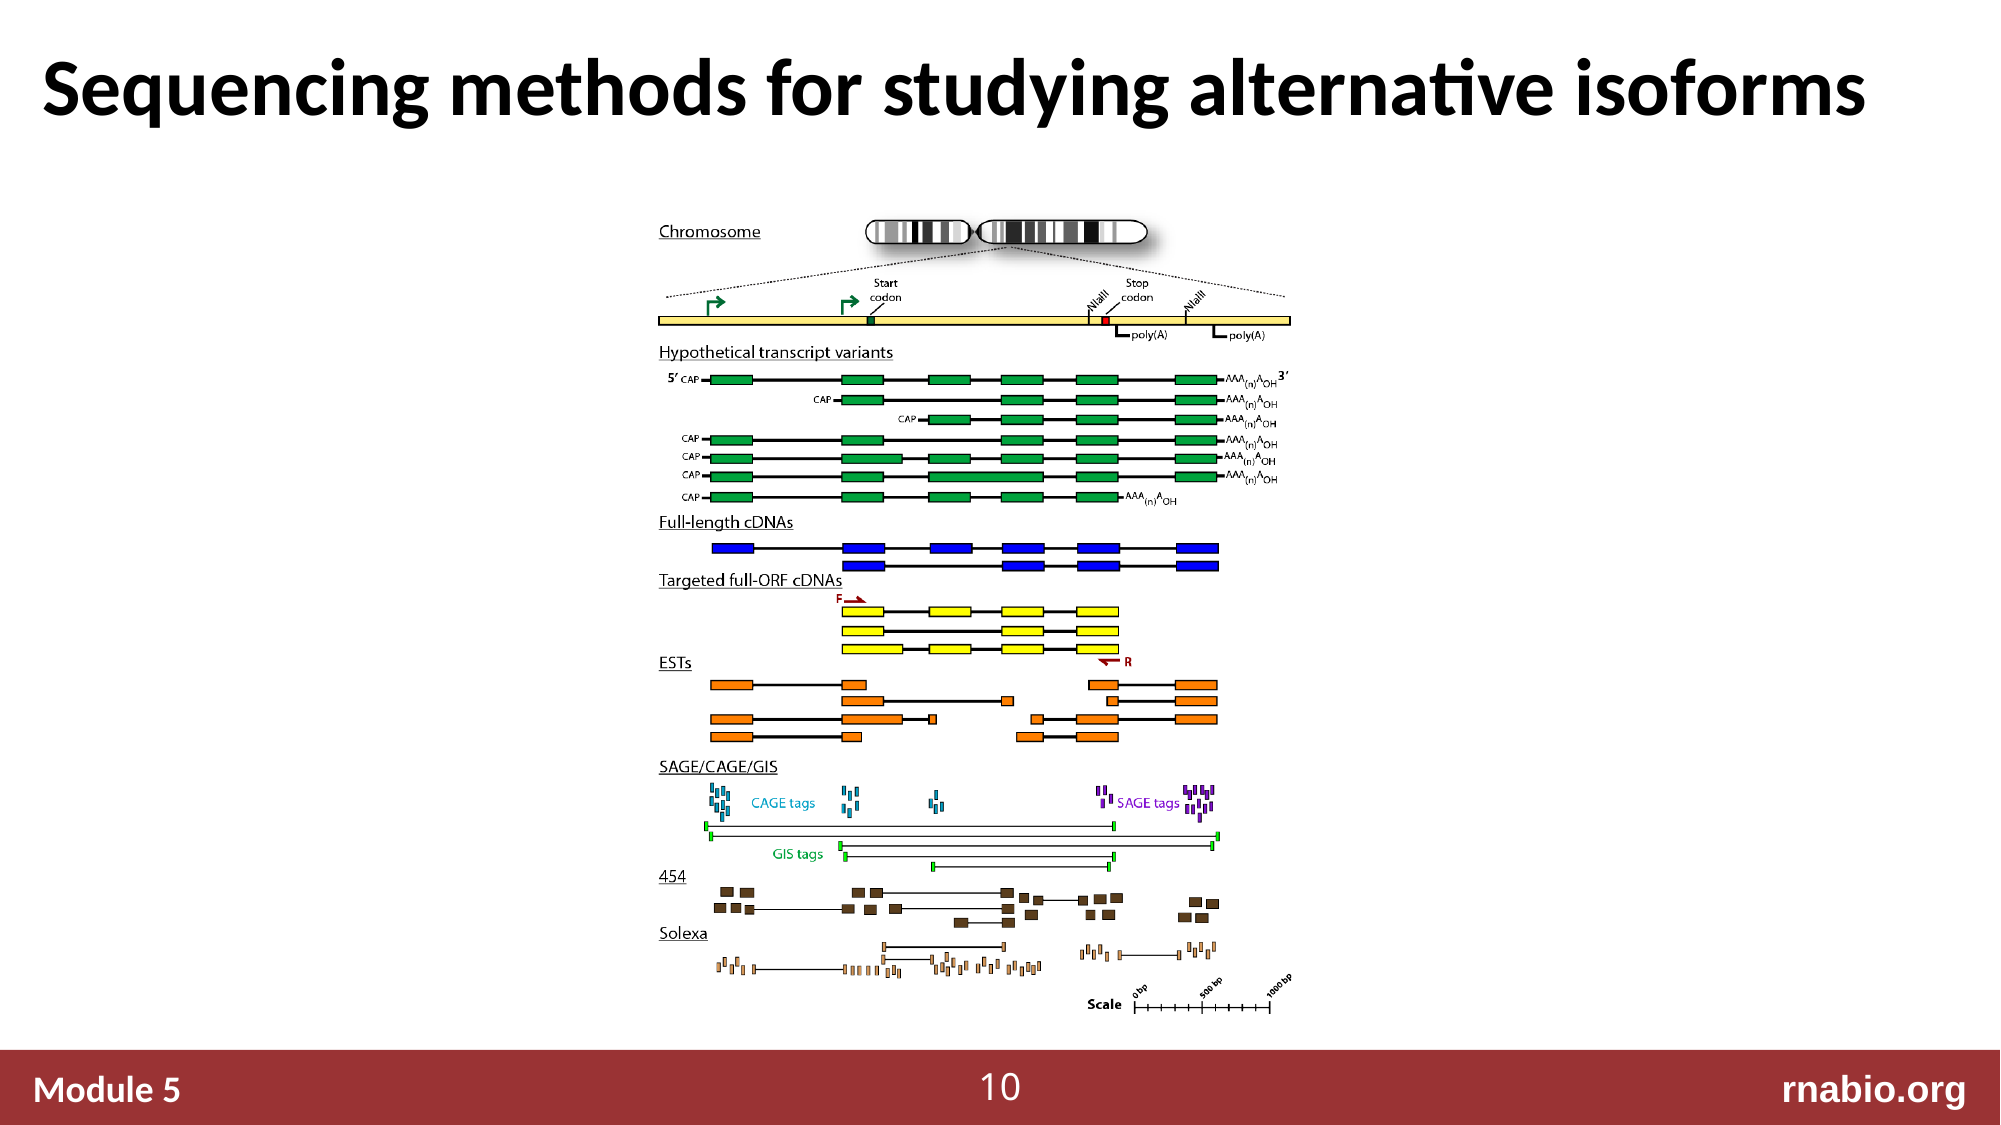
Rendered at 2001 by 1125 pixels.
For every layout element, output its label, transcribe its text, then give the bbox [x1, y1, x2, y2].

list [645, 207, 1302, 1014]
title Sequencing methods for studying alternative isoforms [27, 0, 1963, 184]
